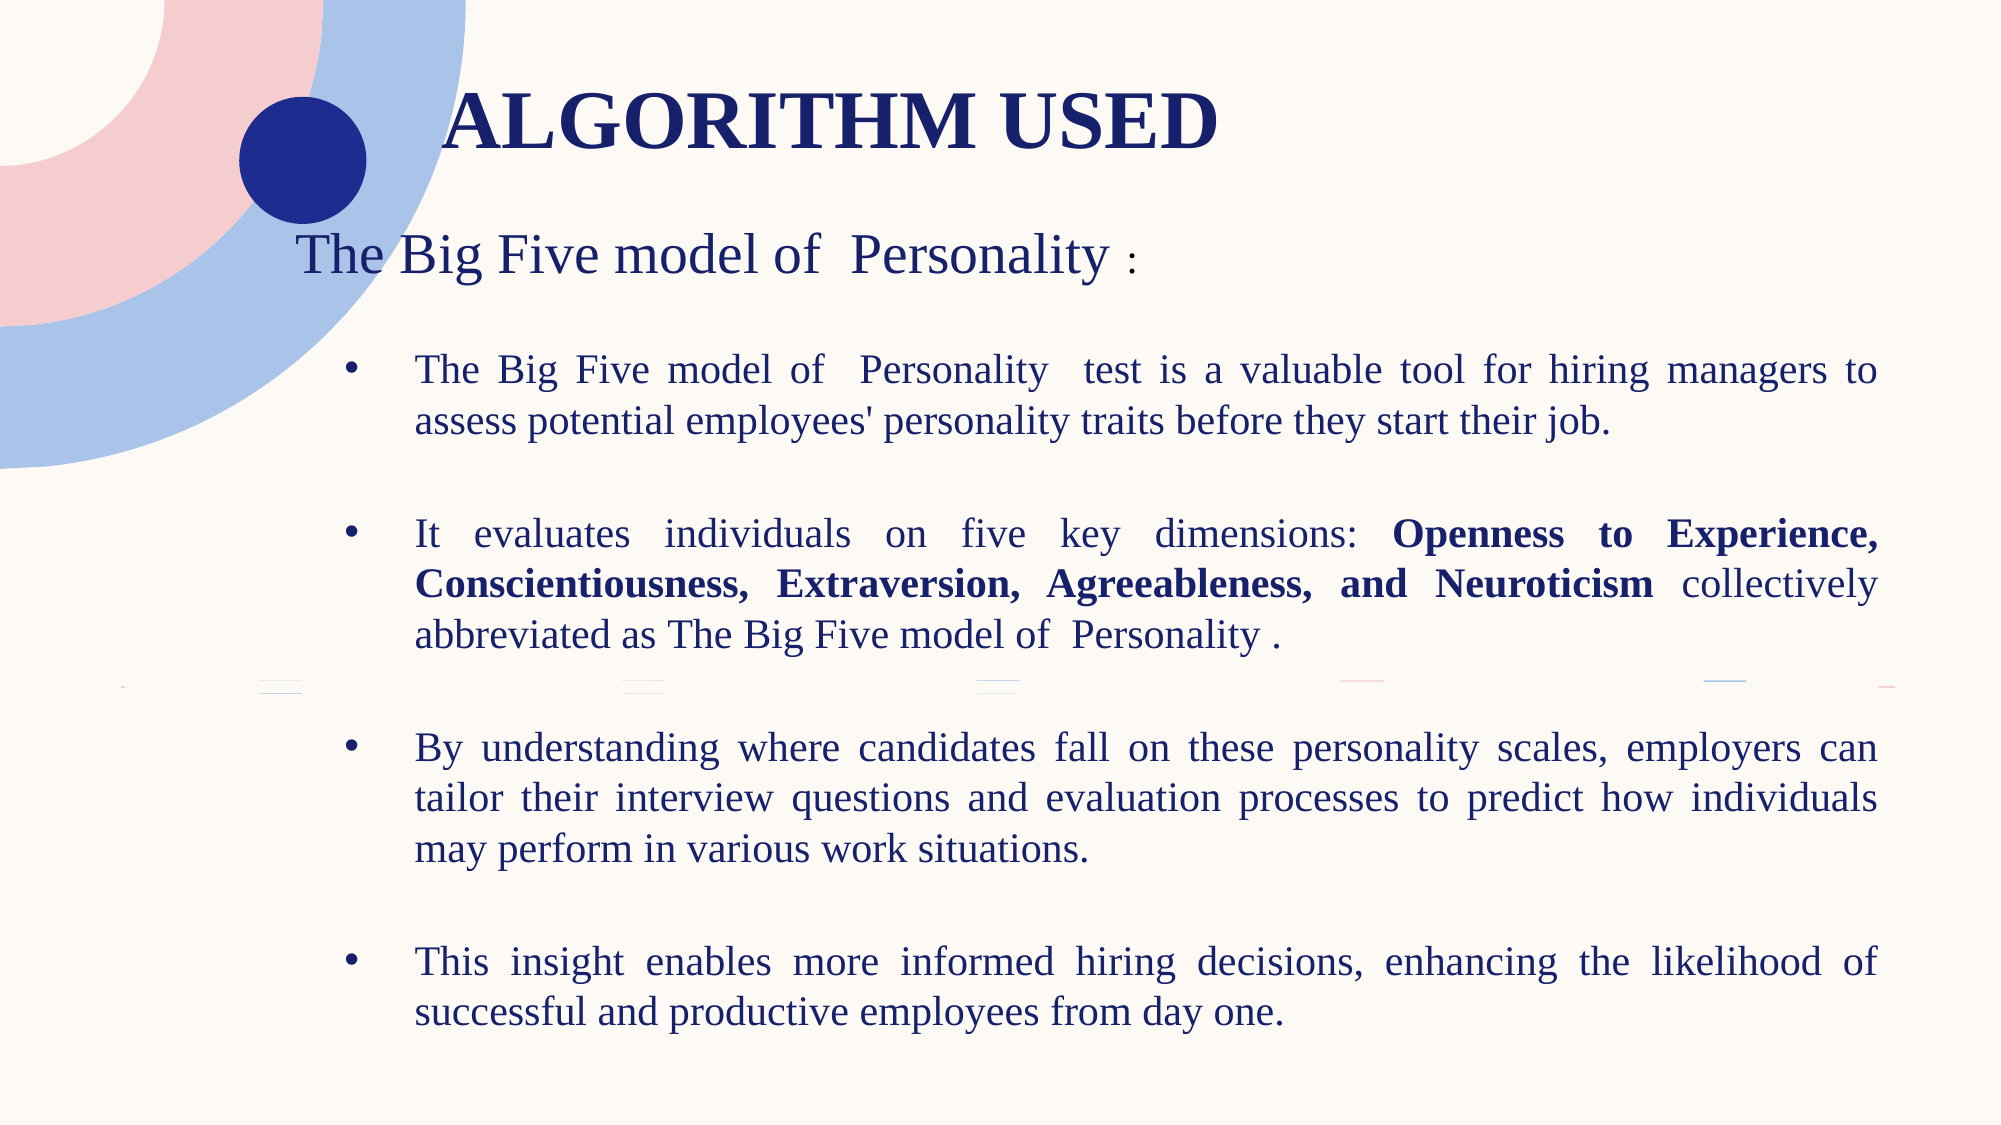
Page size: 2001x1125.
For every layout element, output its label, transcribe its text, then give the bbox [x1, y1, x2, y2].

text_box The Big Five model of Personality : The Big Five model of Personality test is a valuable tool for hiring managers to assess potential employees' personality traits before they start their job. It evaluates individuals on five key dimensions: Openness to Experience, Conscientiousness, Extraversion, Agreeableness, and Neuroticism collectively abbreviated as The Big Five model of Personality . By understanding where candidates fall on these personality scales, employers can tailor their interview questions and evaluation processes to predict how individuals may perform in various work situations. This insight enables more informed hiring decisions, enhancing the likelihood of successful and productive employees from day one. [295, 215, 1879, 682]
title Algorithm Used [426, 58, 1837, 173]
text_box The Big Five model of Personality : The Big Five model of Personality test is a valuable tool for hiring managers to assess potential employees' personality traits before they start their job. It evaluates individuals on five key dimensions: Openness to Experience, Conscientiousness, Extraversion, Agreeableness, and Neuroticism collectively abbreviated as The Big Five model of Personality . By understanding where candidates fall on these personality scales, employers can tailor their interview questions and evaluation processes to predict how individuals may perform in various work situations. This insight enables more informed hiring decisions, enhancing the likelihood of successful and productive employees from day one. [295, 693, 1879, 1035]
